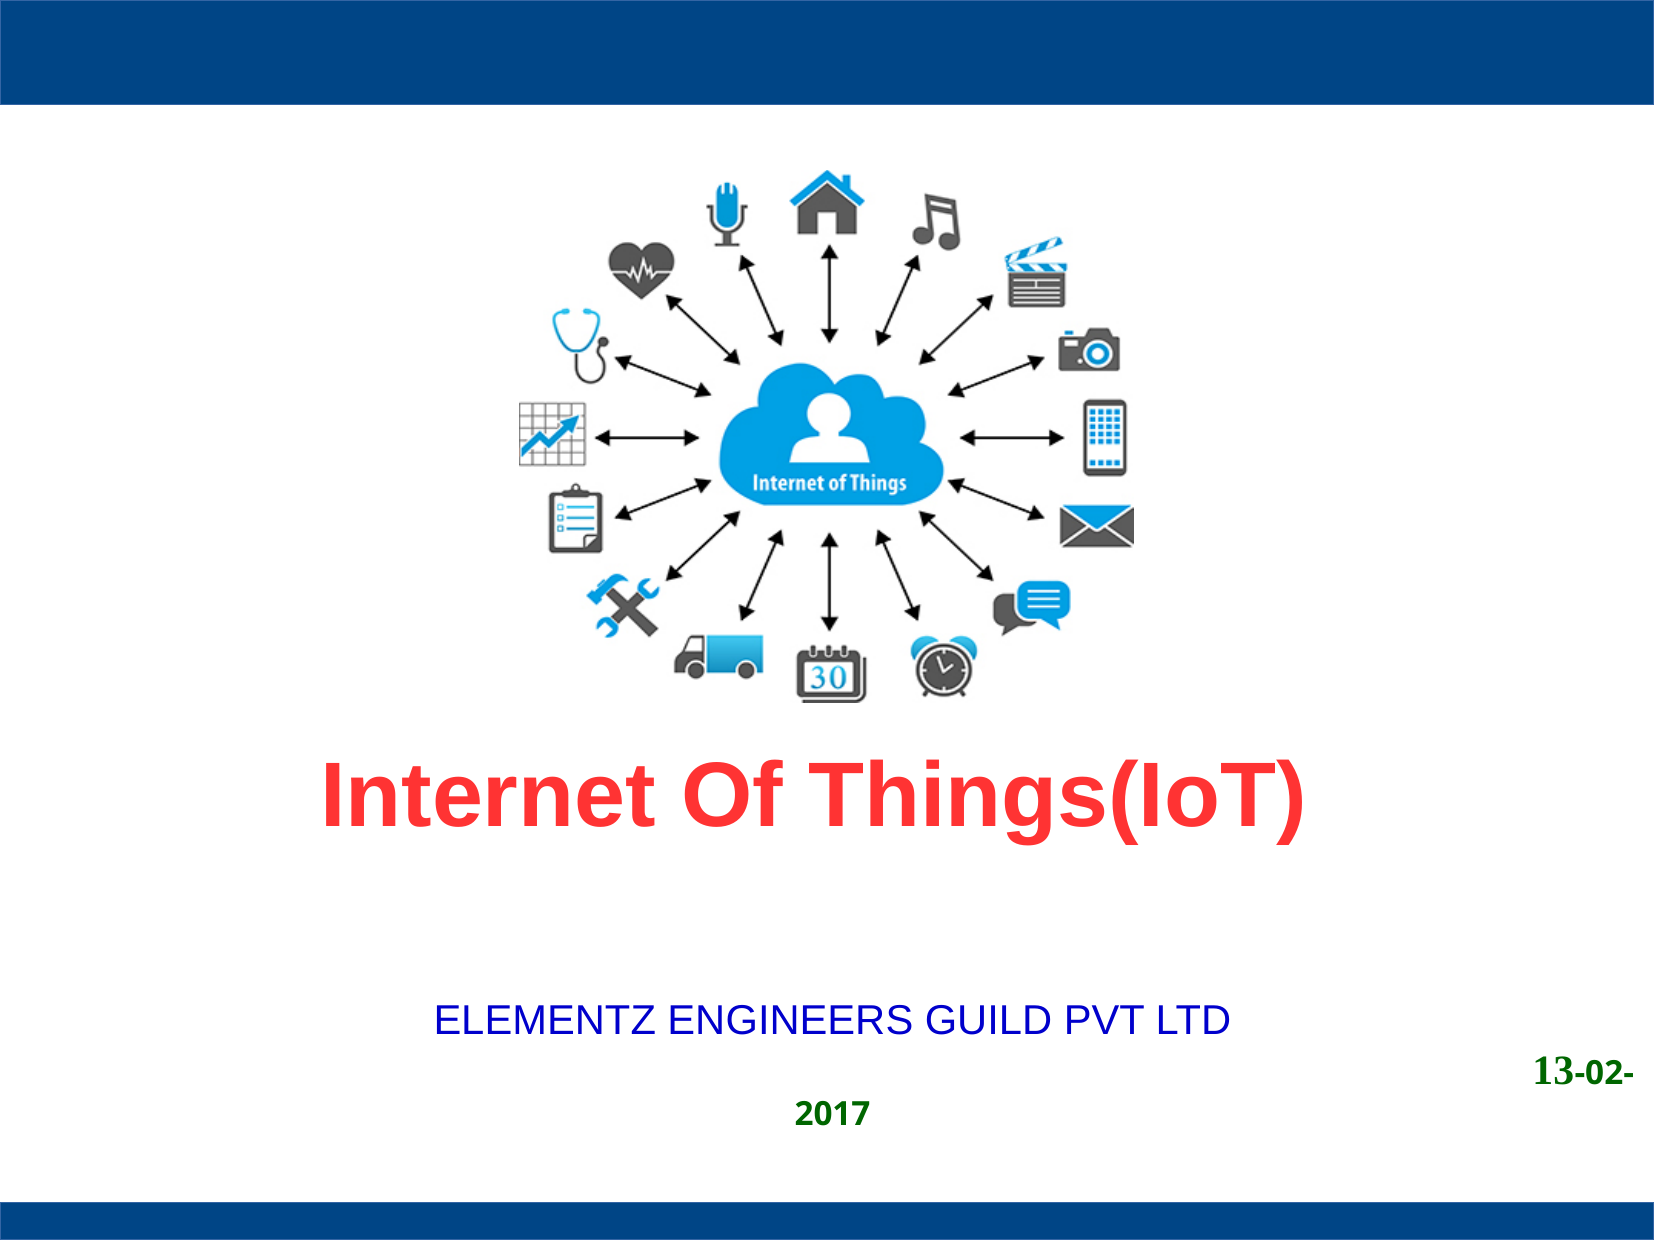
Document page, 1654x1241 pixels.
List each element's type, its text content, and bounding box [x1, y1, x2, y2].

text_box [1483, 1171, 1616, 1221]
text_box Internet Of Things(IoT) [305, 727, 1348, 845]
picture [519, 170, 1135, 704]
text_box ELEMENTZ ENGINEERS GUILD PVT LTD 13-02-2017 [0, 762, 1654, 1133]
